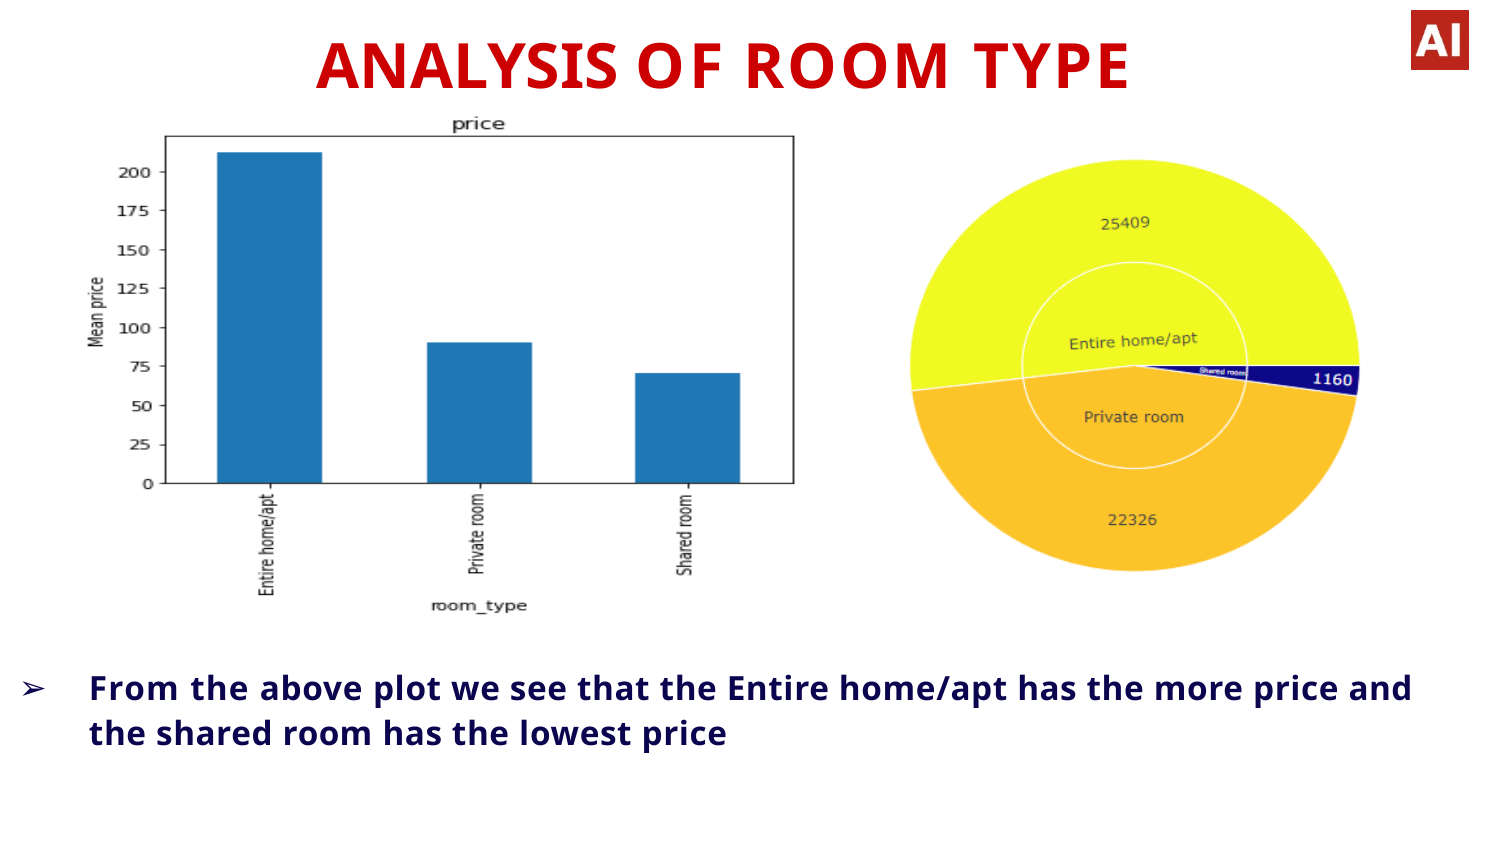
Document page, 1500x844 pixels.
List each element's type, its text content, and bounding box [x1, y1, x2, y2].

text_box From the above plot we see that the Entire home/apt has the more price and the shared room has the lowest price [16, 659, 1443, 753]
title ANALYSIS OF ROOM TYPE [194, 24, 1252, 168]
picture [1411, 10, 1469, 70]
picture [62, 109, 838, 622]
picture [862, 109, 1413, 598]
